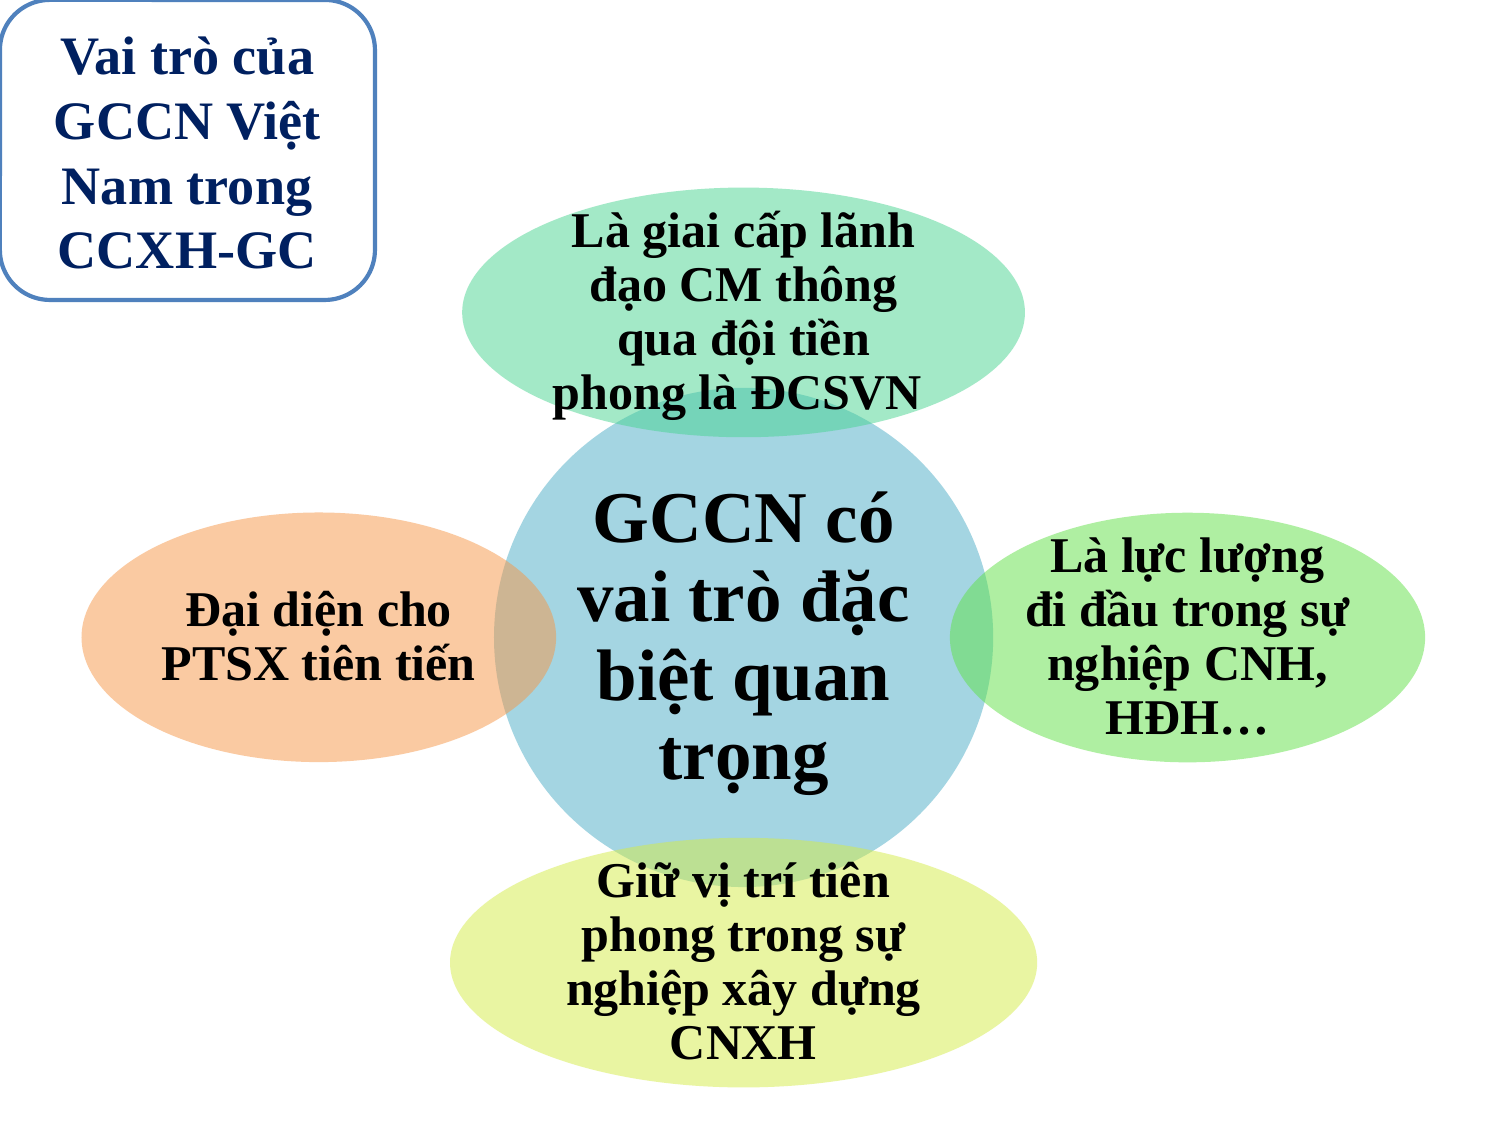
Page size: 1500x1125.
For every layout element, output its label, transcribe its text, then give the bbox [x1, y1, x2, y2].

text_box Vai trò của GCCN Việt Nam trong CCXH-GC [0, 0, 378, 299]
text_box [37, 187, 1451, 1088]
